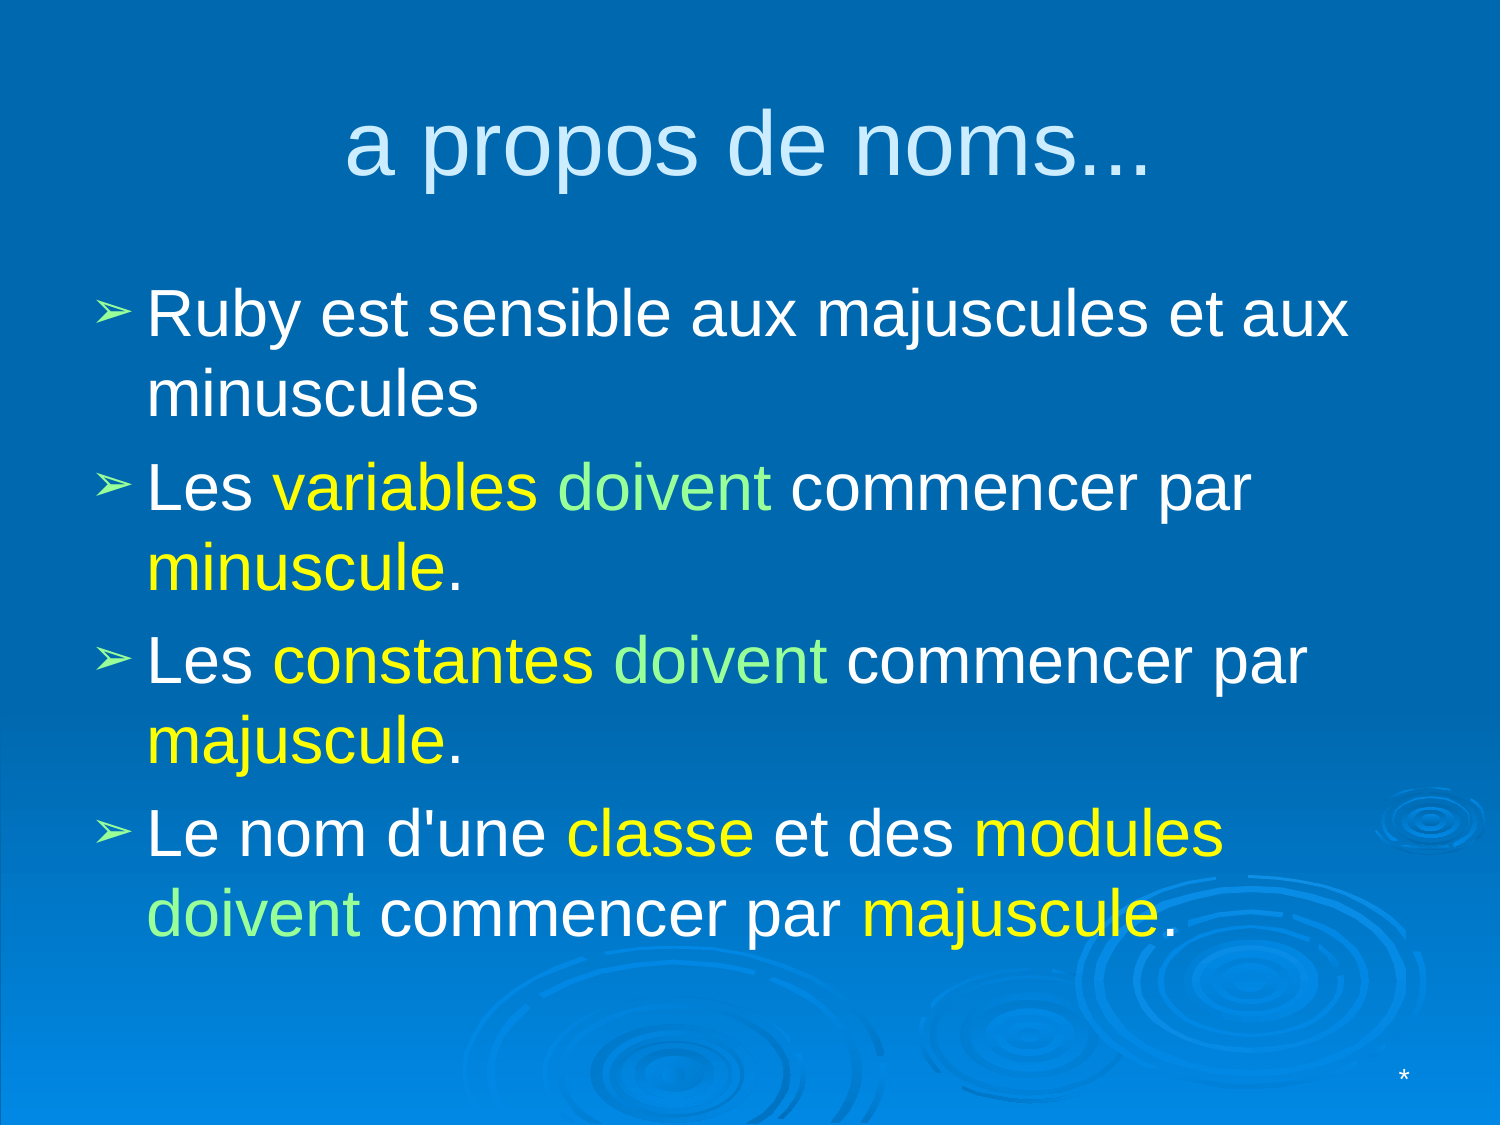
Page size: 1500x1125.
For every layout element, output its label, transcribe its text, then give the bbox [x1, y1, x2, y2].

title a propos de noms... [75, 45, 1425, 233]
slide_number [1074, 1024, 1425, 1103]
list Ruby est sensible aux majuscules et aux minuscules Les variables doivent commencer par minuscule. Les constantes doivent commencer par majuscule. Le nom d'une classe et des modules doivent commencer par majuscule. [75, 262, 1425, 1005]
